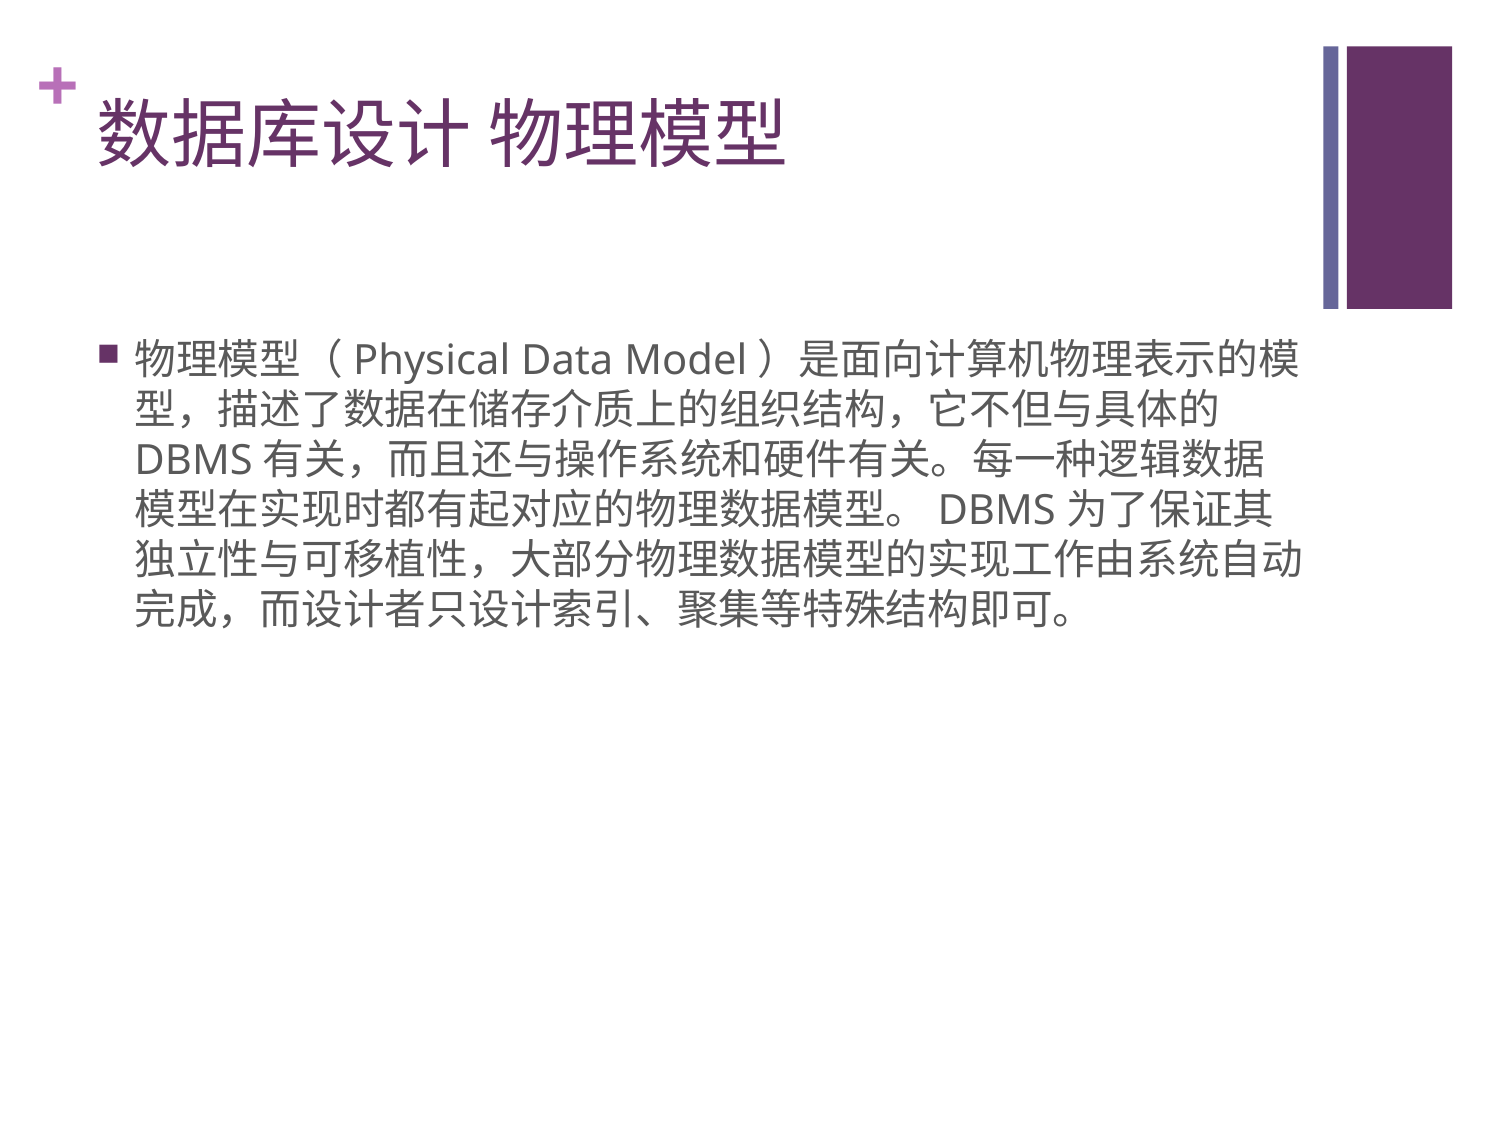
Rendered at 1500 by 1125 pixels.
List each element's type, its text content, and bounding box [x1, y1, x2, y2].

title 数据库设计 物理模型 [81, 79, 1322, 263]
list 物理模型（Physical Data Model）是面向计算机物理表示的模型，描述了数据在储存介质上的组织结构，它不但与具体的DBMS有关，而且还与操作系统和硬件有关。每一种逻辑数据模型在实现时都有起对应的物理数据模型。DBMS为了保证其独立性与可移植性，大部分物理数据模型的实现工作由系统自动完成，而设计者只设计索引、聚集等特殊结构即可。 [81, 324, 1322, 1005]
